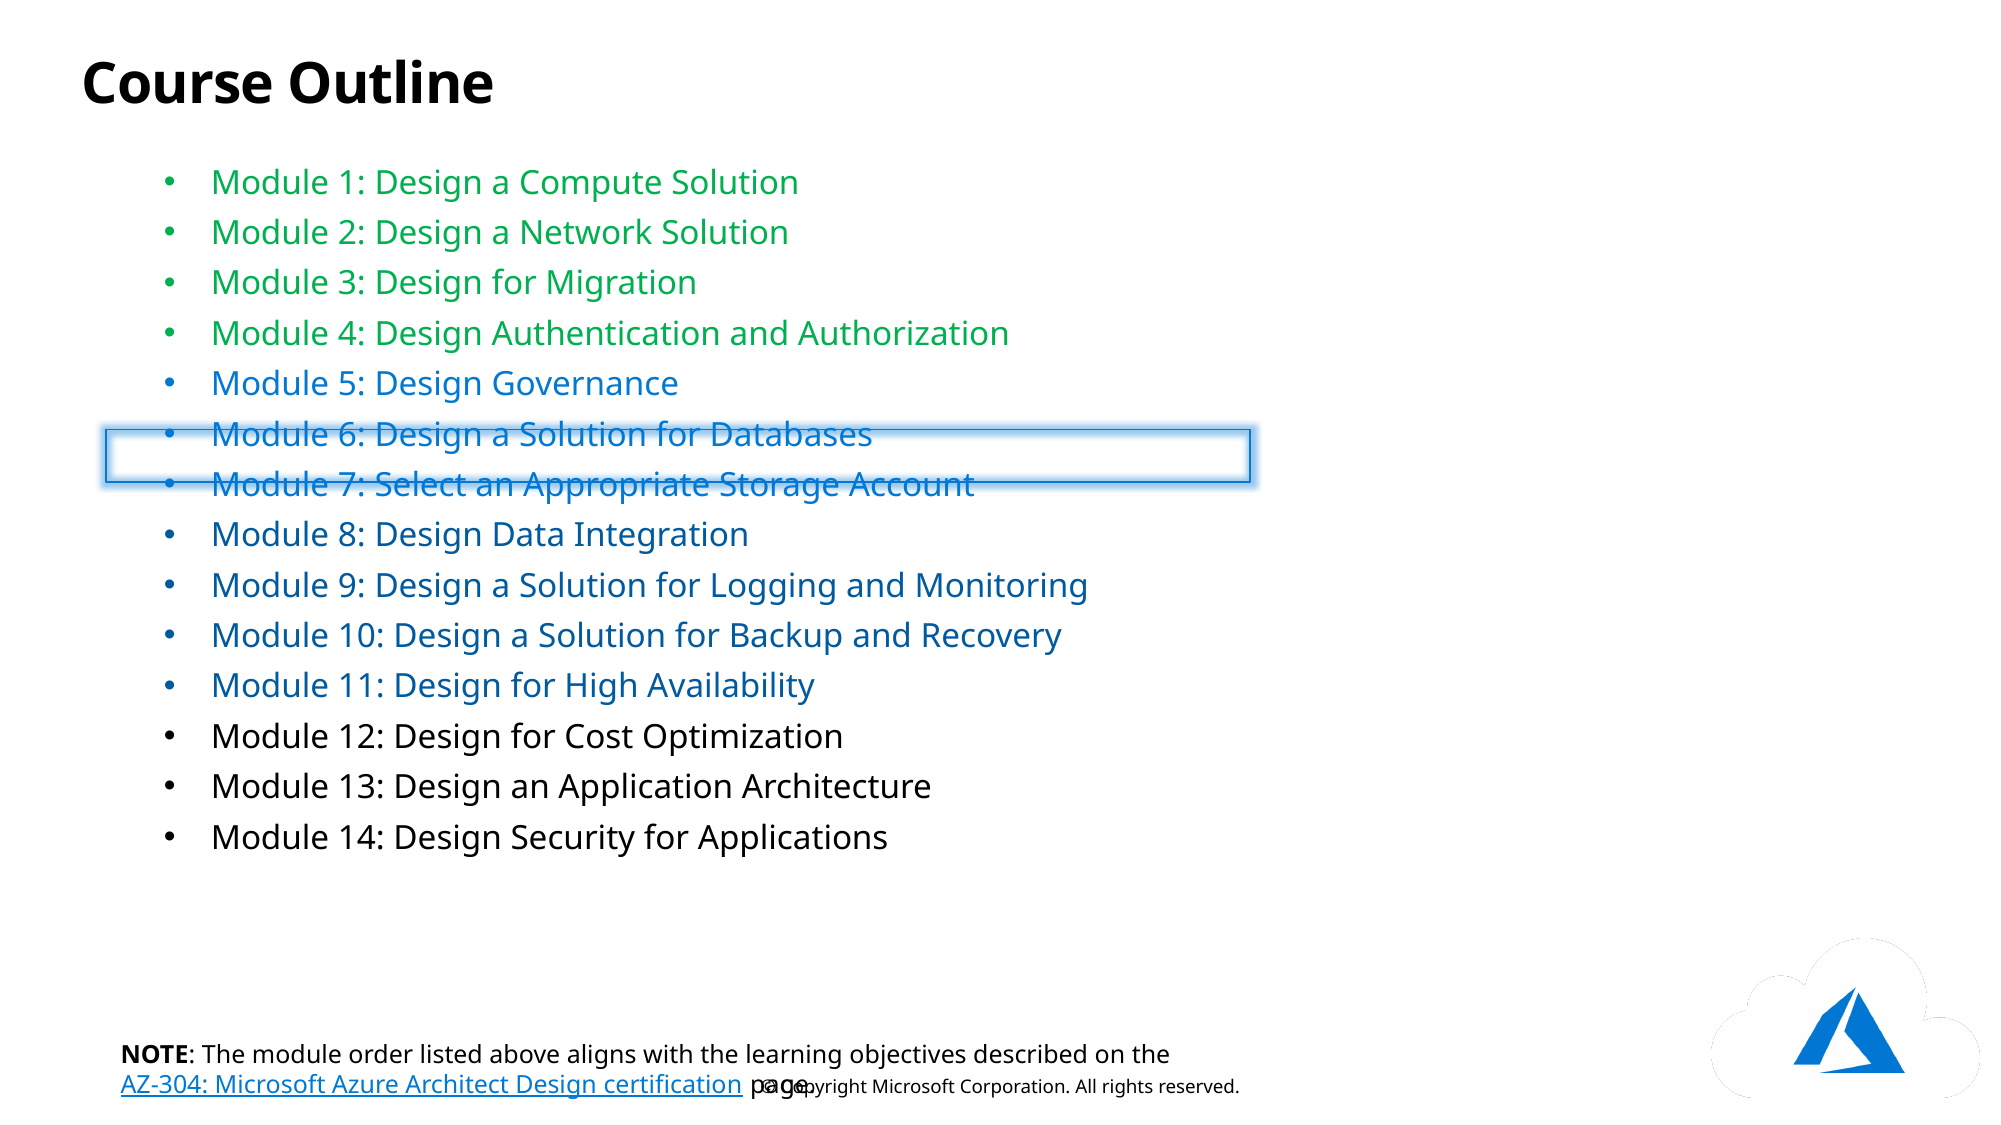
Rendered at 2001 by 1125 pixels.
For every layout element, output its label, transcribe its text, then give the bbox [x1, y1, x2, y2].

picture [1711, 938, 1980, 1098]
text_box NOTE: The module order listed above aligns with the learning objectives described on the AZ-304: Microsoft Azure Architect Design certification page. [105, 1030, 1711, 1110]
text_box [105, 429, 1251, 483]
text_box [81, 218, 1735, 1026]
text_box Course Outline [81, 49, 1890, 115]
list Module 1: Design a Compute Solution Module 2: Design a Network Solution Module 3: Design for Migration Module 4: Design Authentication and Authorization Module 5: Design Governance Module 6: Design a Solution for Databases Module 7: Select an Appropriate Storage Account Module 8: Design Data Integration Module 9: Design a Solution for Logging and Monitoring Module 10: Design a Solution for Backup and Recovery Module 11: Design for High Availability Module 12: Design for Cost Optimization Module 13: Design an Application Architecture Module 14: Design Security for Applications [90, 160, 1292, 856]
